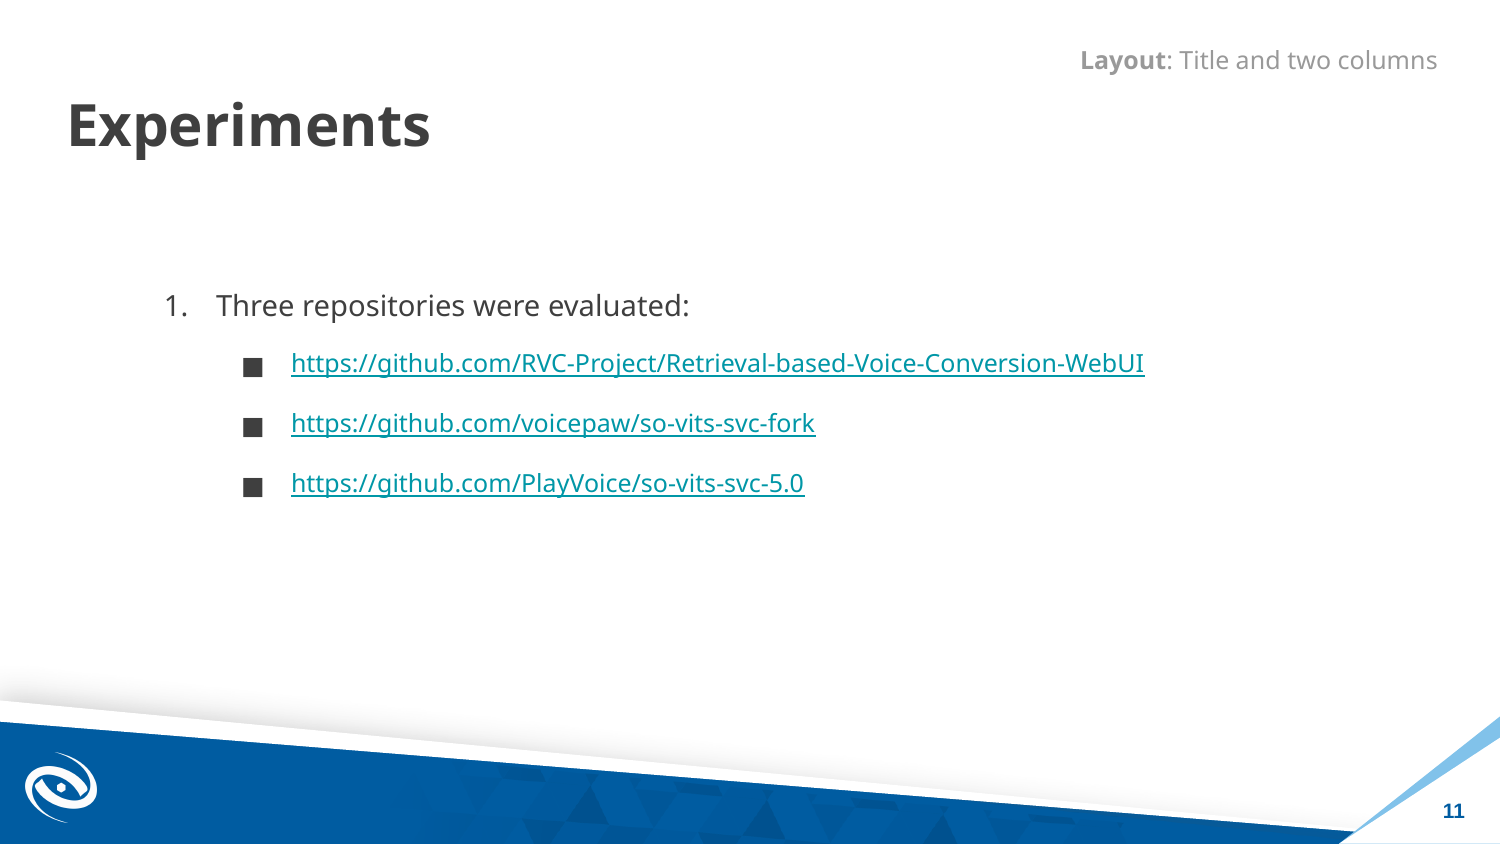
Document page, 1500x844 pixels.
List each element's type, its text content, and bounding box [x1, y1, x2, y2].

slide_number ‹#› [1389, 777, 1480, 842]
picture [0, 722, 1352, 844]
list Layout: Title and two columns [992, 28, 1454, 86]
list Three repositories were evaluated: https://github.com/RVC-Project/Retrieval-based-Voice-Conversion-WebUI https://github.com/voicepaw/so-vits-svc-fork https://github.com/PlayVoice/so-vits-svc-5.0 [51, 189, 1249, 656]
title Experiments [51, 72, 1449, 167]
